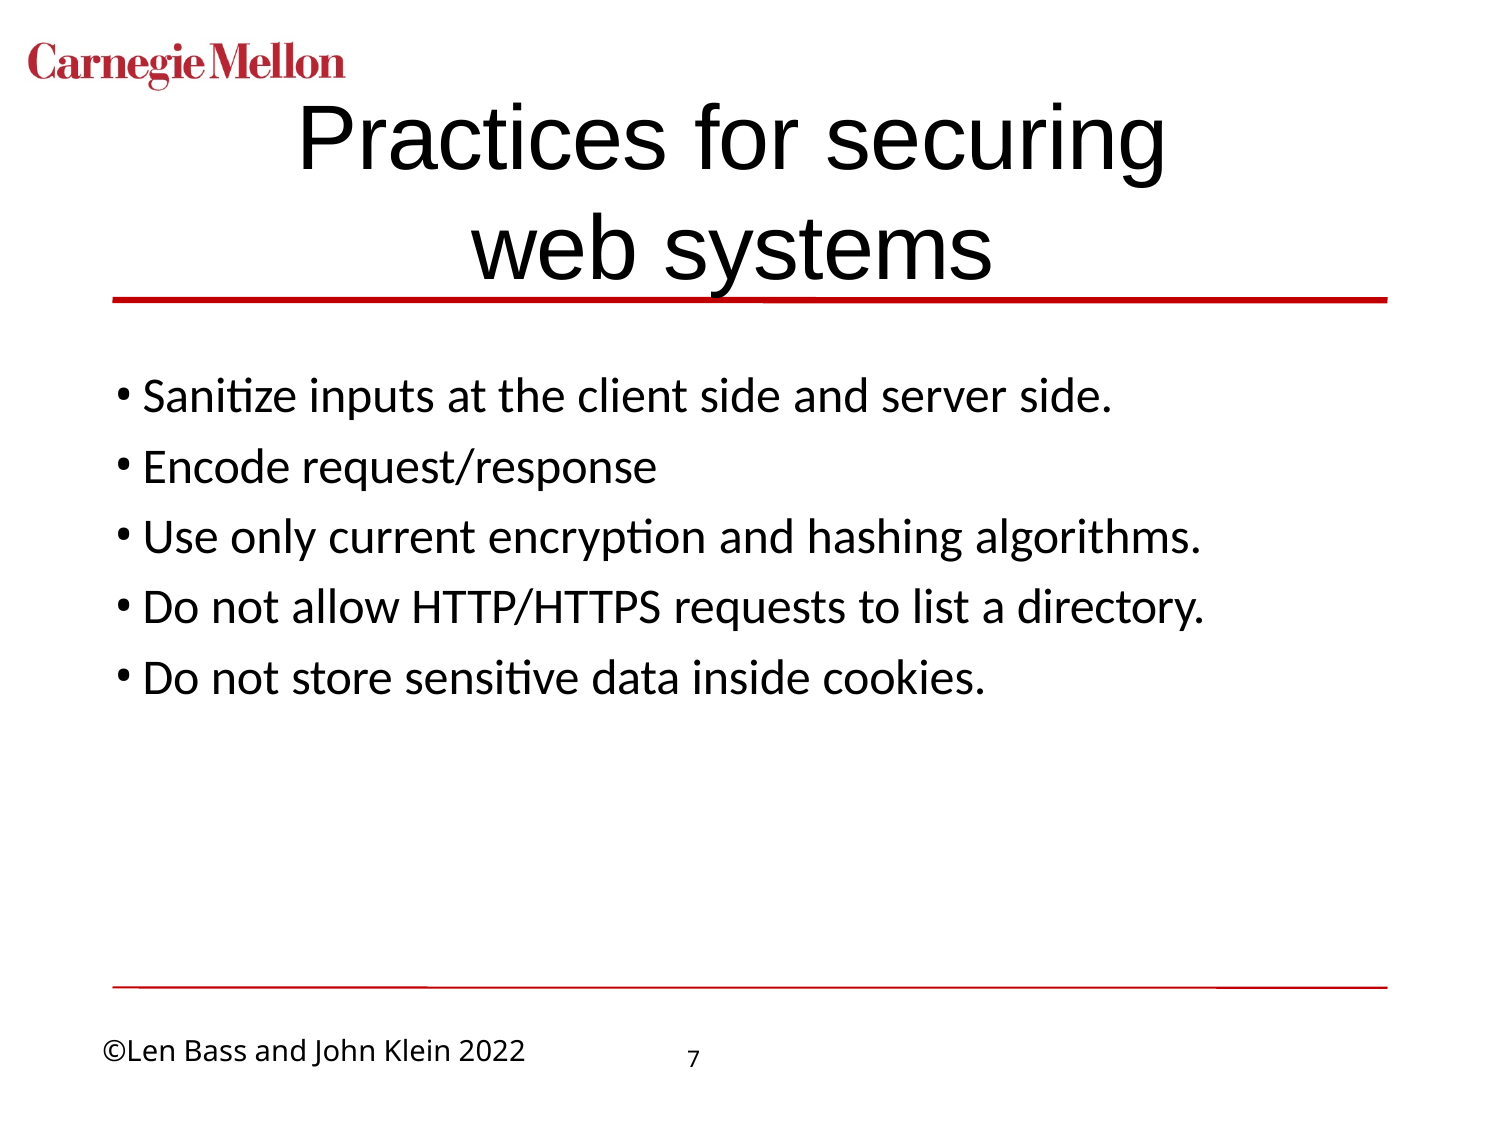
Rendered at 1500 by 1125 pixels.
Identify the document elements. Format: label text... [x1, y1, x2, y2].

text_box Sanitize inputs at the client side and server side. Encode request/response Use only current encryption and hashing algorithms. Do not allow HTTP/HTTPS requests to list a directory. Do not store sensitive data inside cookies. [112, 350, 1263, 705]
picture [24, 37, 349, 92]
title Practices for securing web systems [262, 76, 1202, 298]
